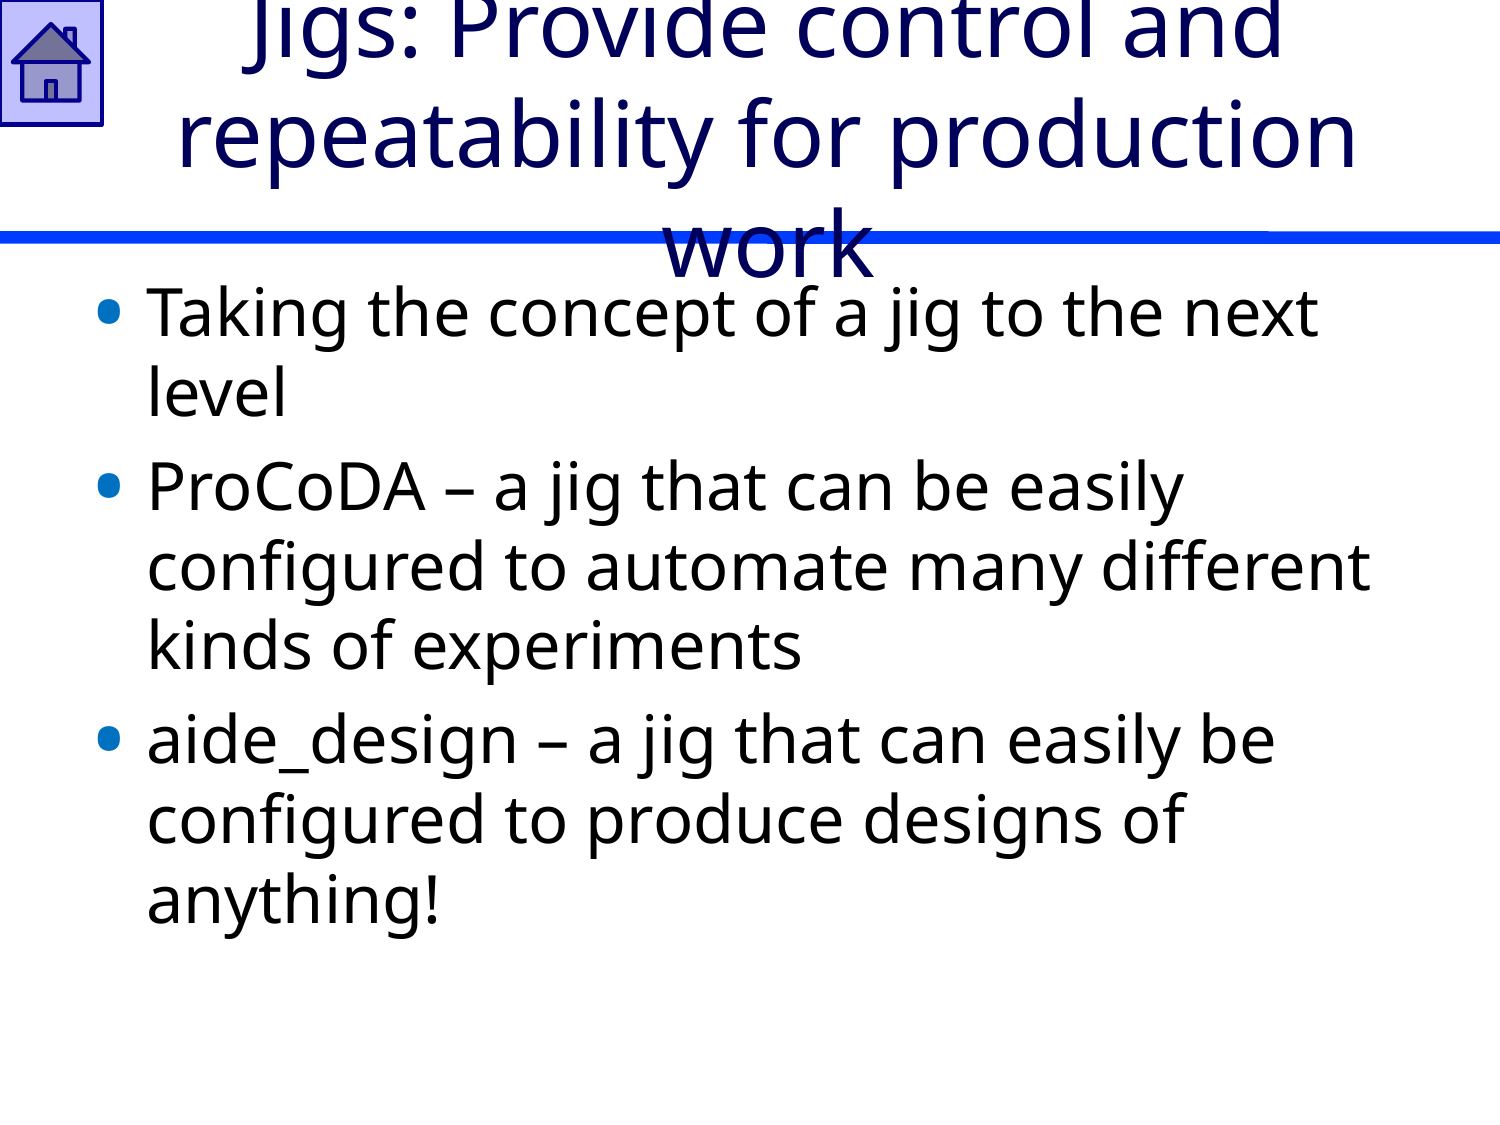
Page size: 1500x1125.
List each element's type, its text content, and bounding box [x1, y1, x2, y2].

title Jigs: Provide control and repeatability for production work [75, 37, 1463, 225]
list Taking the concept of a jig to the next level ProCoDA – a jig that can be easily configured to automate many different kinds of experiments aide_design – a jig that can easily be configured to produce designs of anything! [74, 262, 1426, 1006]
